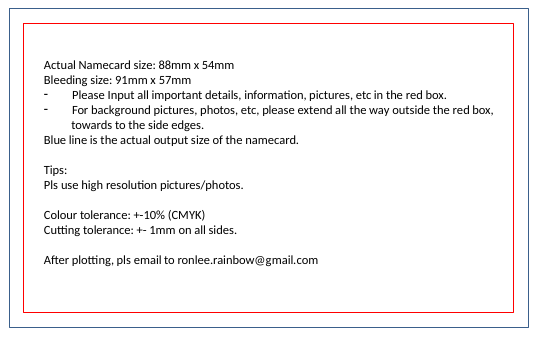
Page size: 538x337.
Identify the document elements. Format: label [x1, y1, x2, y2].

text_box [7, 7, 531, 330]
